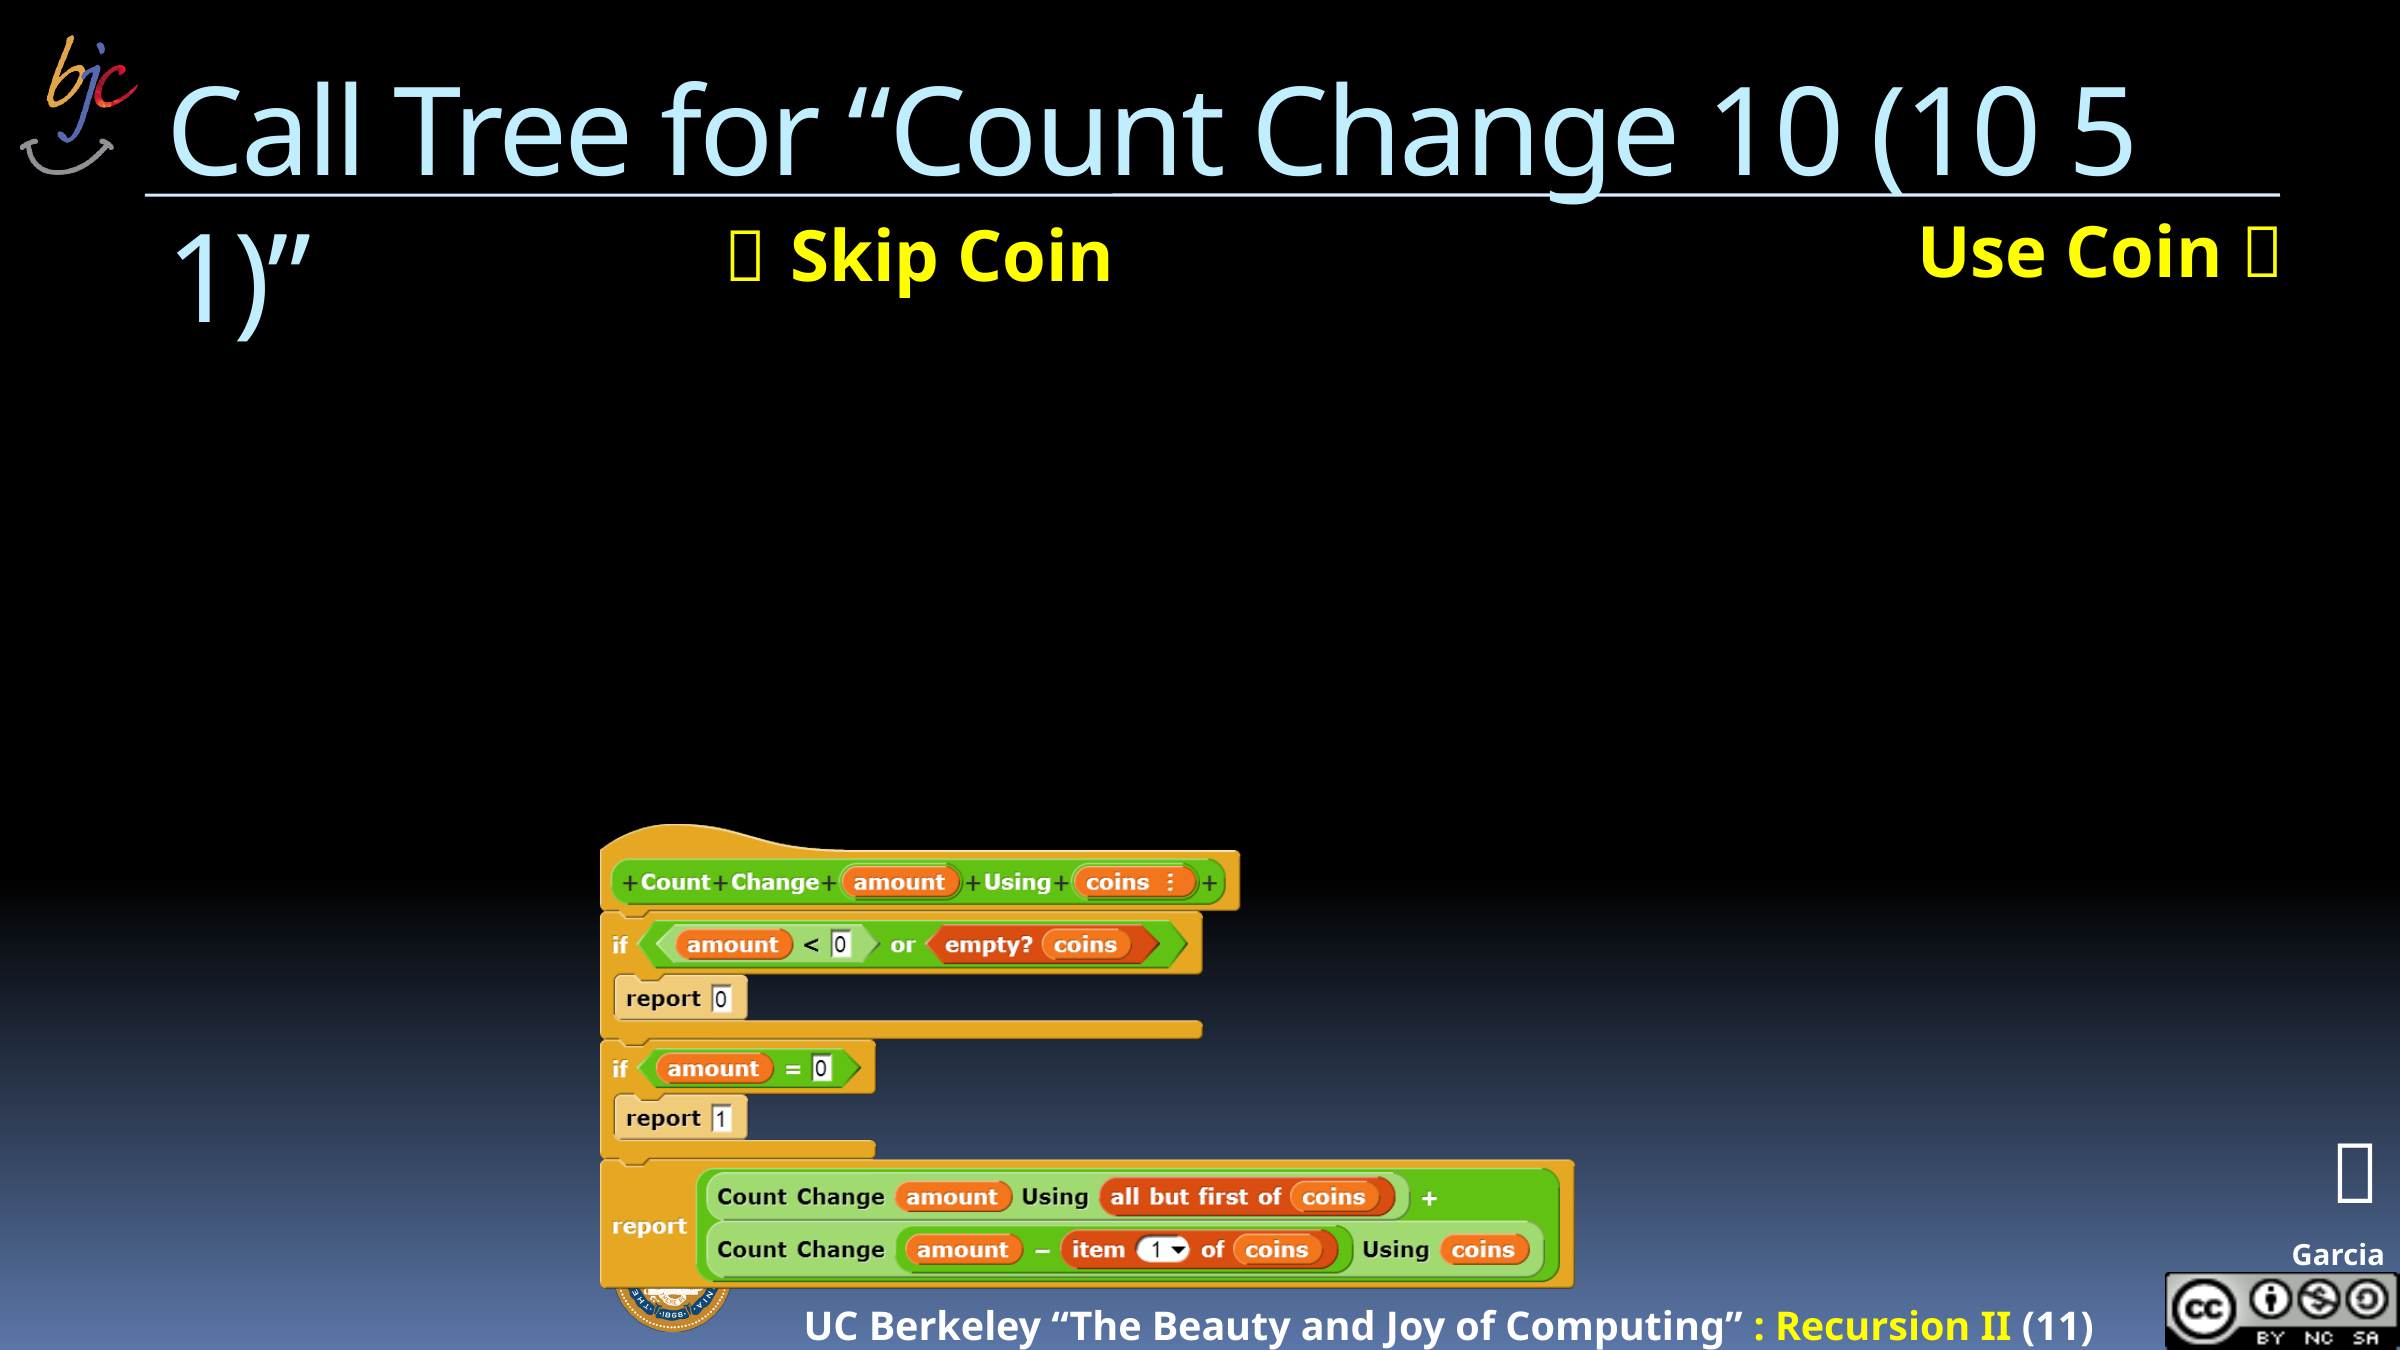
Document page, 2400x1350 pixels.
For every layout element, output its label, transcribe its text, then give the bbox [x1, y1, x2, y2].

picture [612, 1303, 733, 1333]
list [599, 233, 2221, 1291]
picture [19, 35, 138, 175]
text_box  [2274, 1112, 2400, 1228]
picture [2165, 1272, 2400, 1350]
text_box Use Coin  [1898, 198, 2302, 301]
text_box  Skip Coin [706, 182, 1133, 226]
title Call Tree for “Count Change 10 (10 5 1)” [144, 41, 2288, 192]
